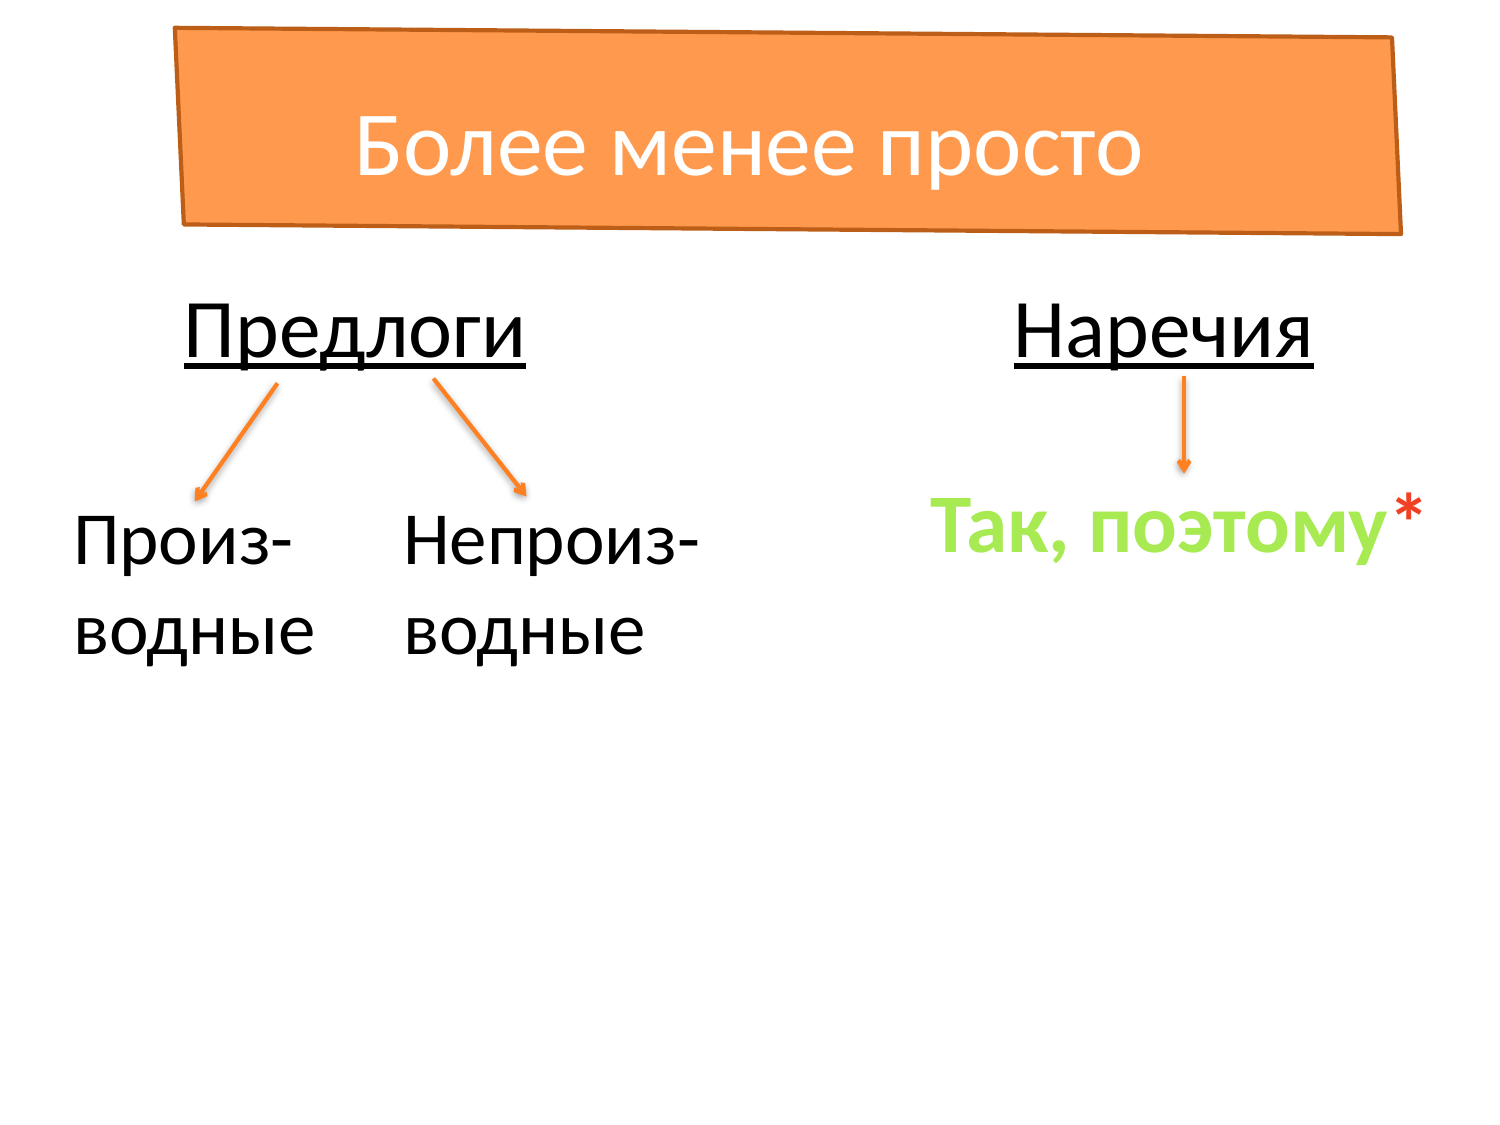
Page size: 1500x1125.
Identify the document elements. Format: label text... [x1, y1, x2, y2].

text_box Предлоги Наречия [123, 267, 1424, 462]
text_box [433, 378, 527, 497]
text_box [997, 233, 1404, 237]
text_box Так, поэтому* [915, 462, 1471, 577]
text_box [194, 383, 278, 502]
text_box Произ- водные [58, 482, 331, 678]
text_box [172, 25, 1395, 45]
title Более менее просто [75, 45, 1425, 233]
text_box Непроиз- водные [388, 482, 716, 678]
